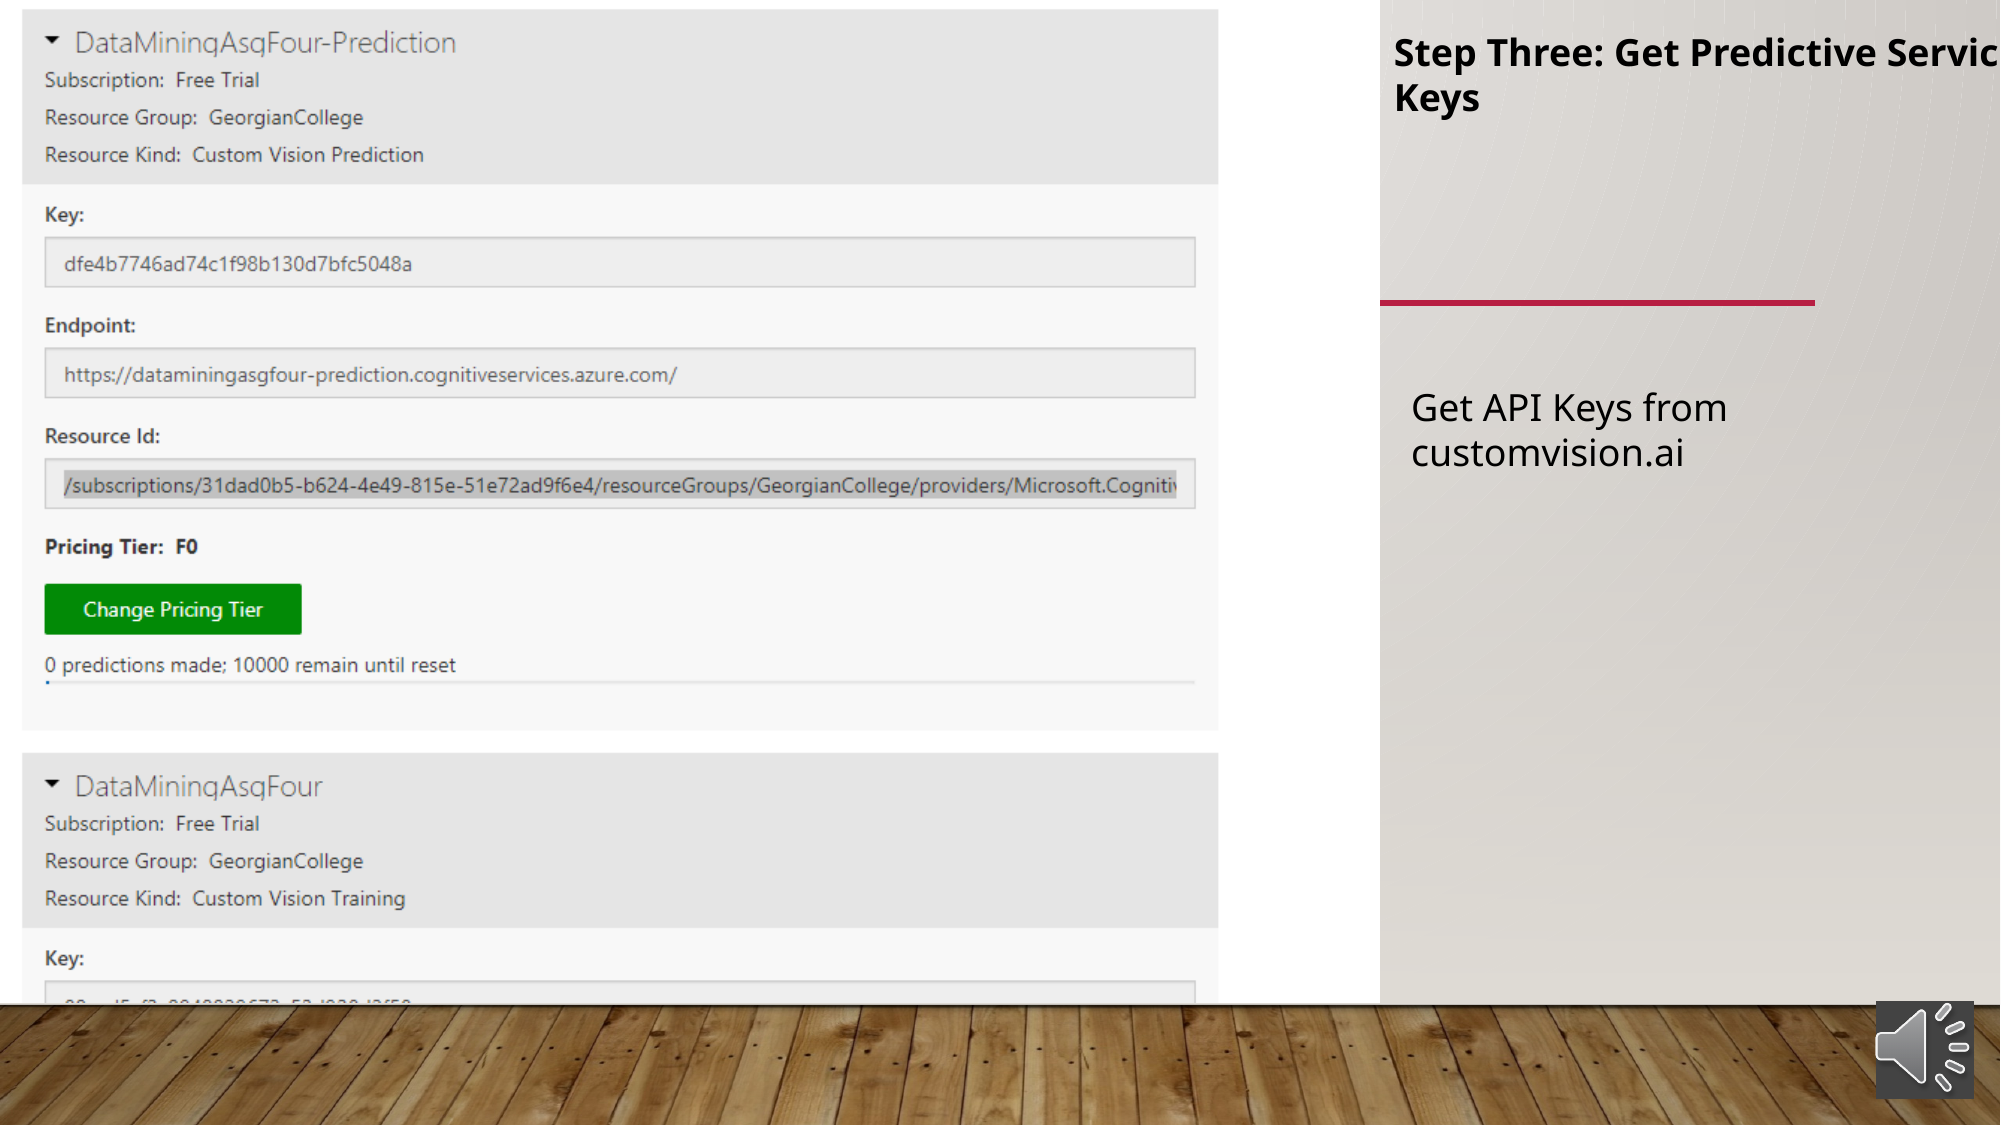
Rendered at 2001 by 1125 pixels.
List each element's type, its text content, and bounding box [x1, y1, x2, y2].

text_box Step Three: Get Predictive Service Keys [1380, 21, 2000, 126]
picture [0, 999, 2000, 1125]
picture [0, 0, 1380, 1003]
text_box Get API Keys from customvision.ai [1396, 376, 1813, 482]
